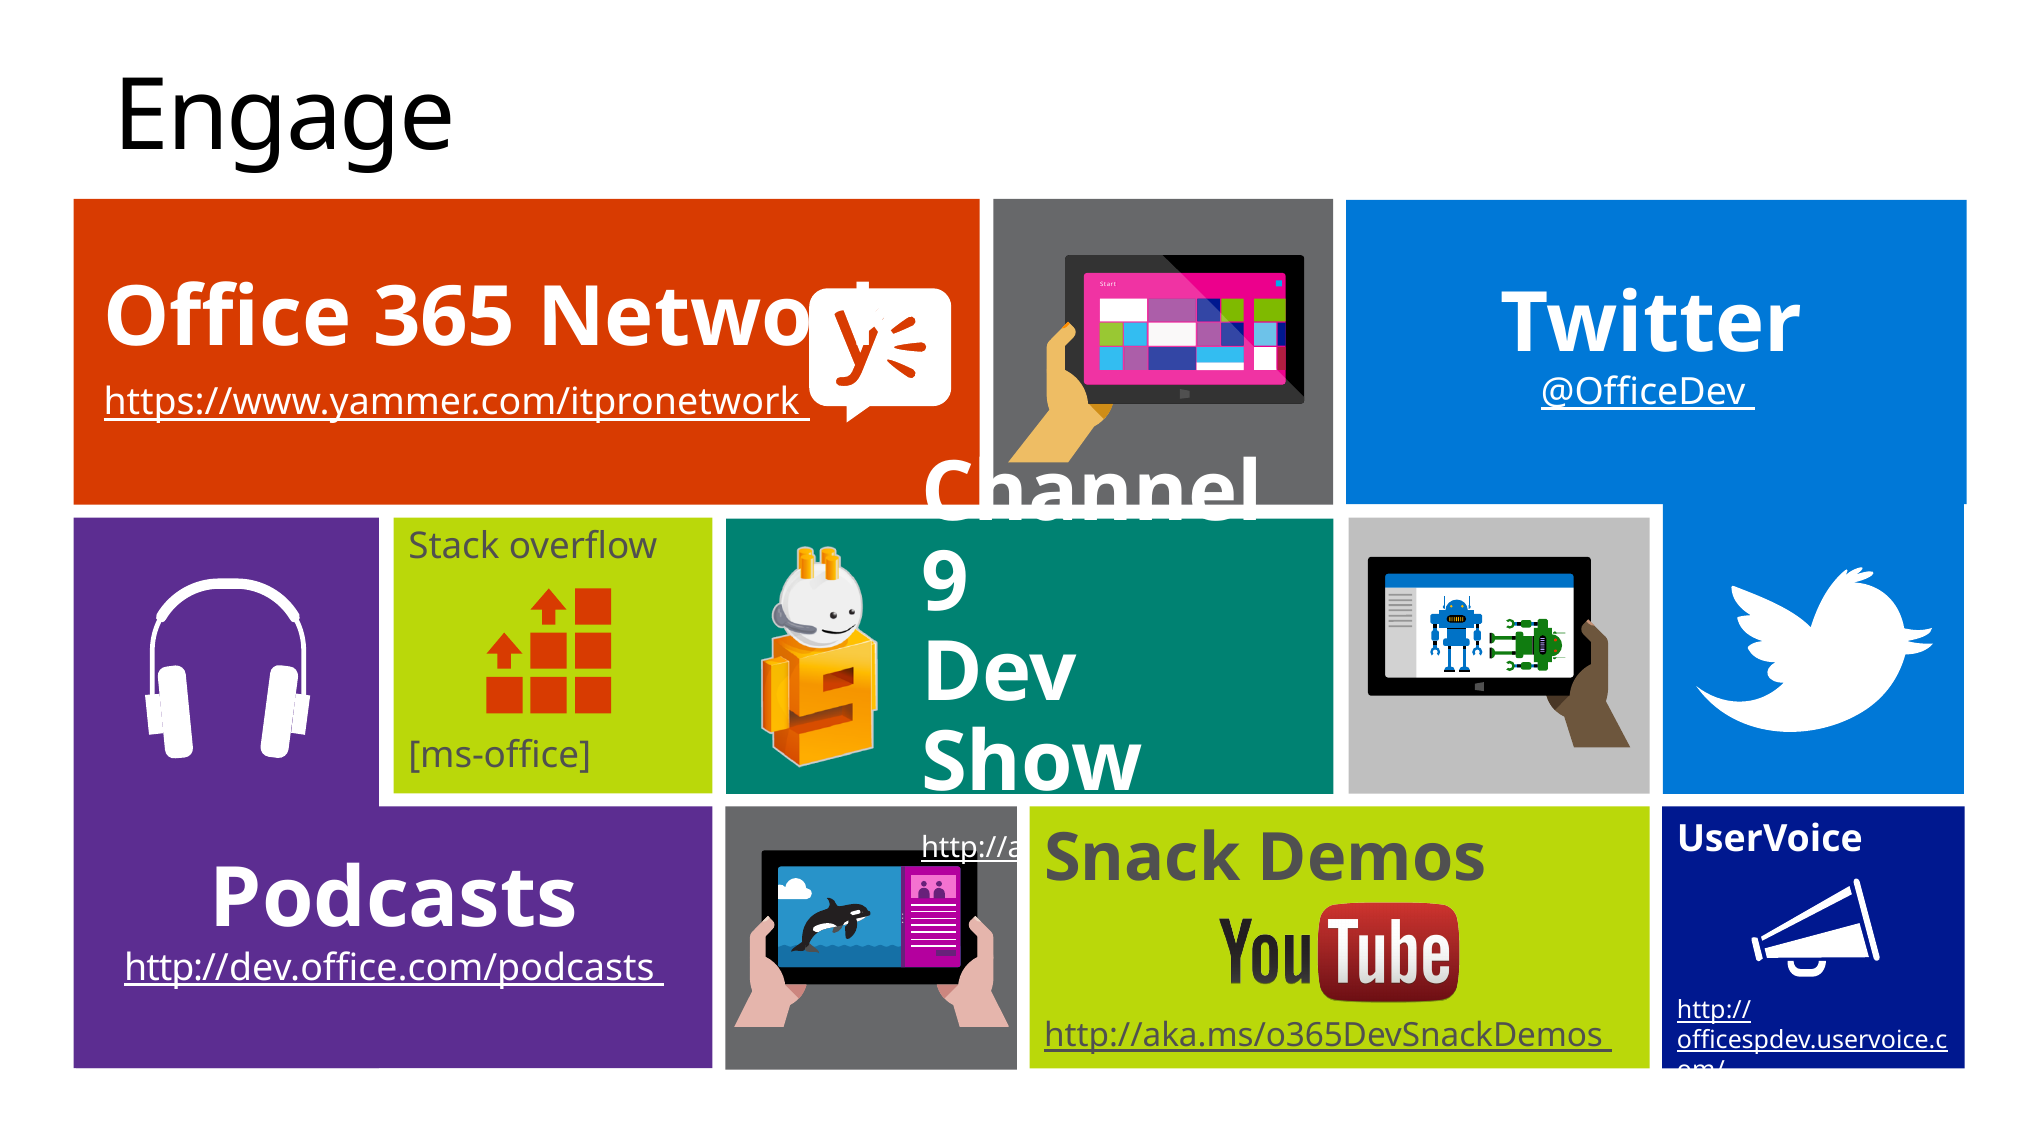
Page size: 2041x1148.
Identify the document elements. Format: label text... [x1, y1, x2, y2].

title Engage [89, 48, 2041, 199]
picture [1218, 900, 1462, 1003]
picture [757, 546, 885, 771]
